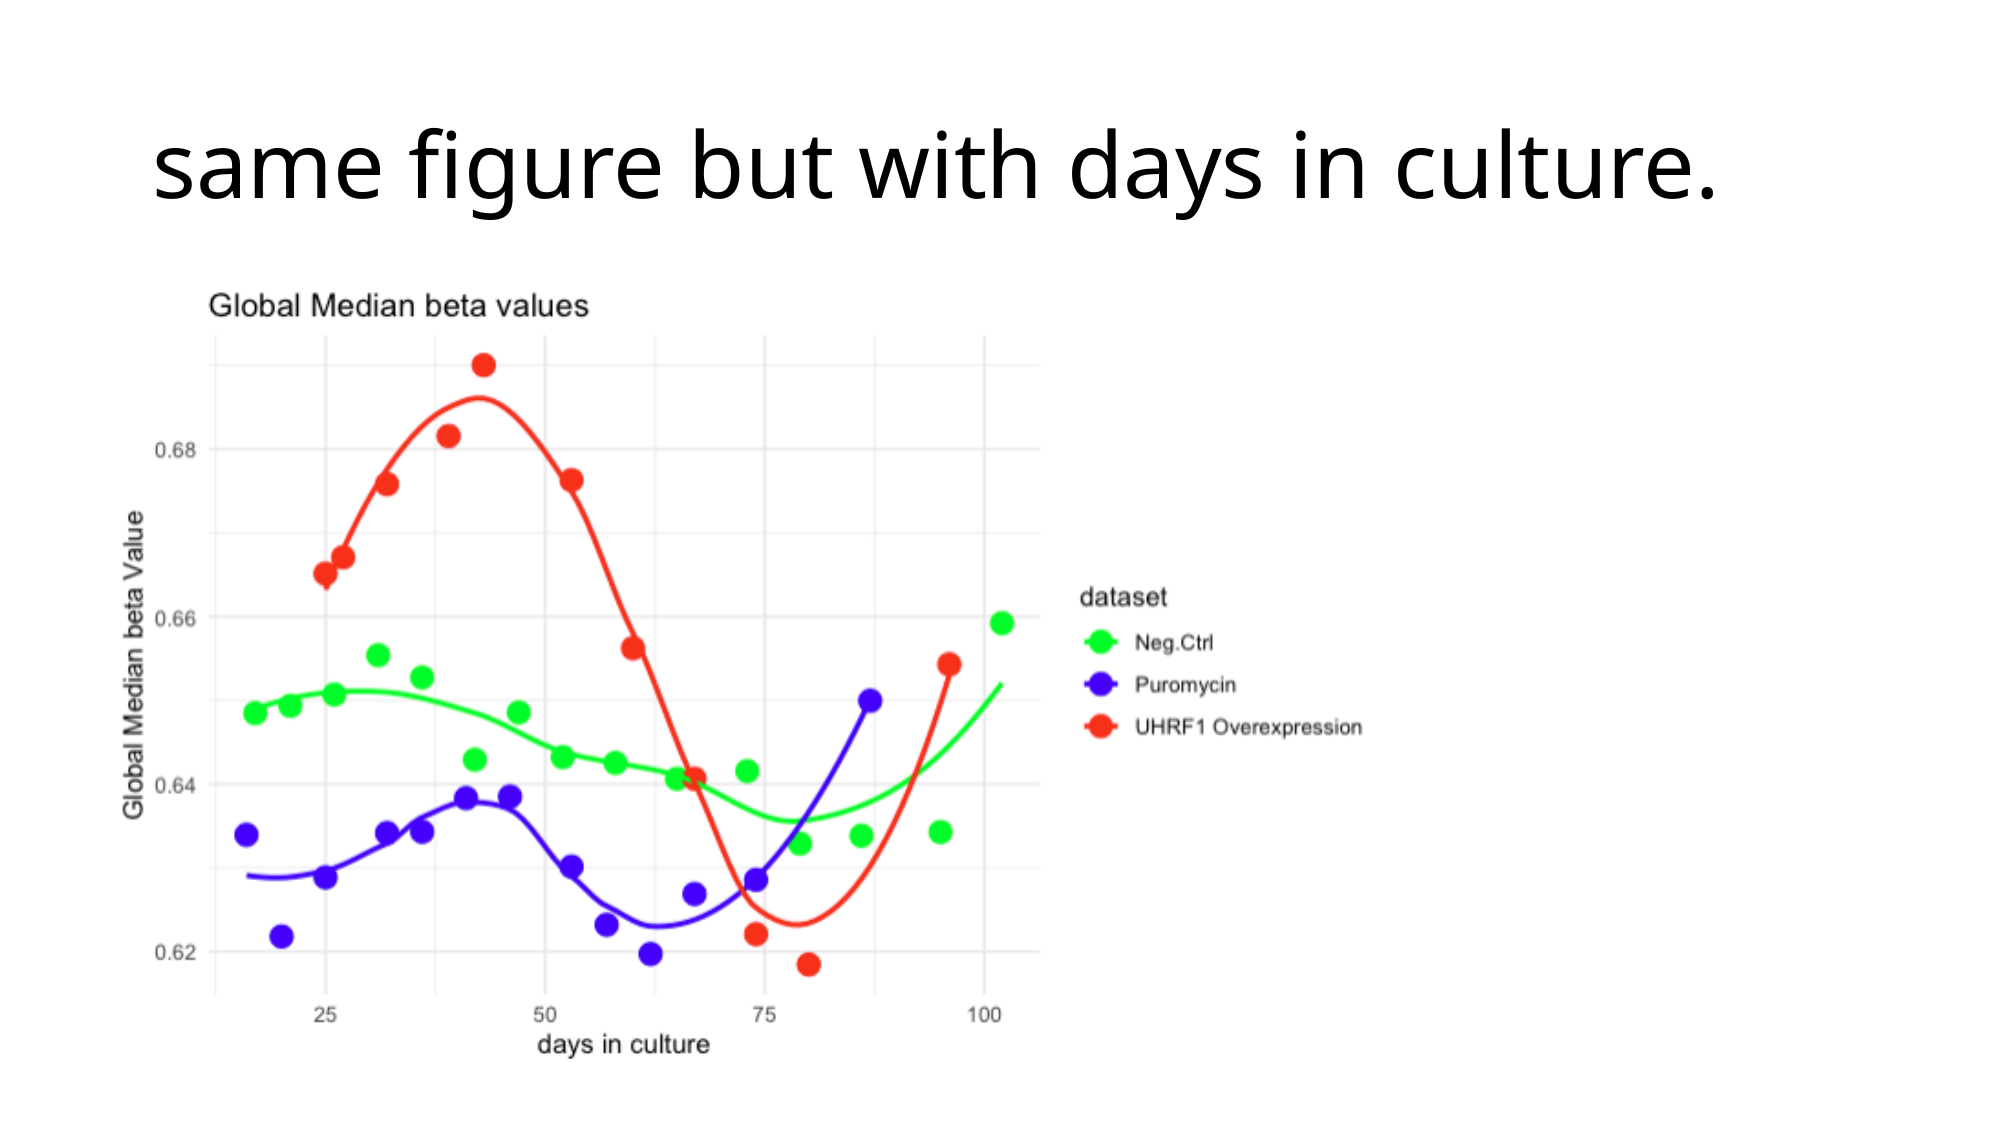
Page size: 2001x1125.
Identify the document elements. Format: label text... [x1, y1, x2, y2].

picture [116, 282, 1377, 1070]
title same figure but with days in culture. [137, 59, 1863, 278]
